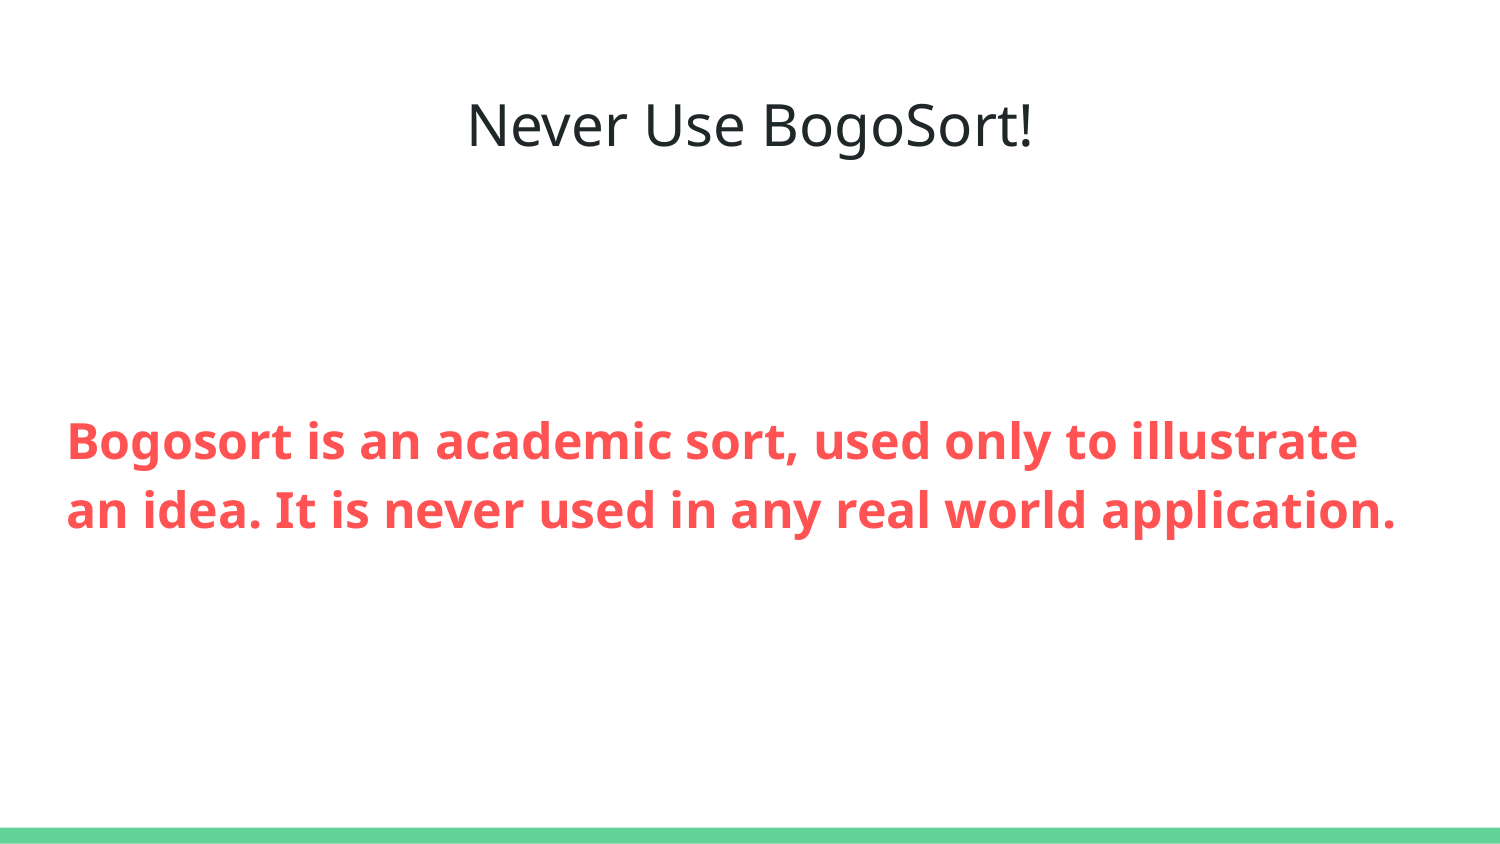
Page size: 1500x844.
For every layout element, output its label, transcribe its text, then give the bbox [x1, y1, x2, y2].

title Never Use BogoSort! [51, 72, 1449, 167]
list Bogosort is an academic sort, used only to illustrate an idea. It is never used in any real world application. [51, 189, 1449, 750]
